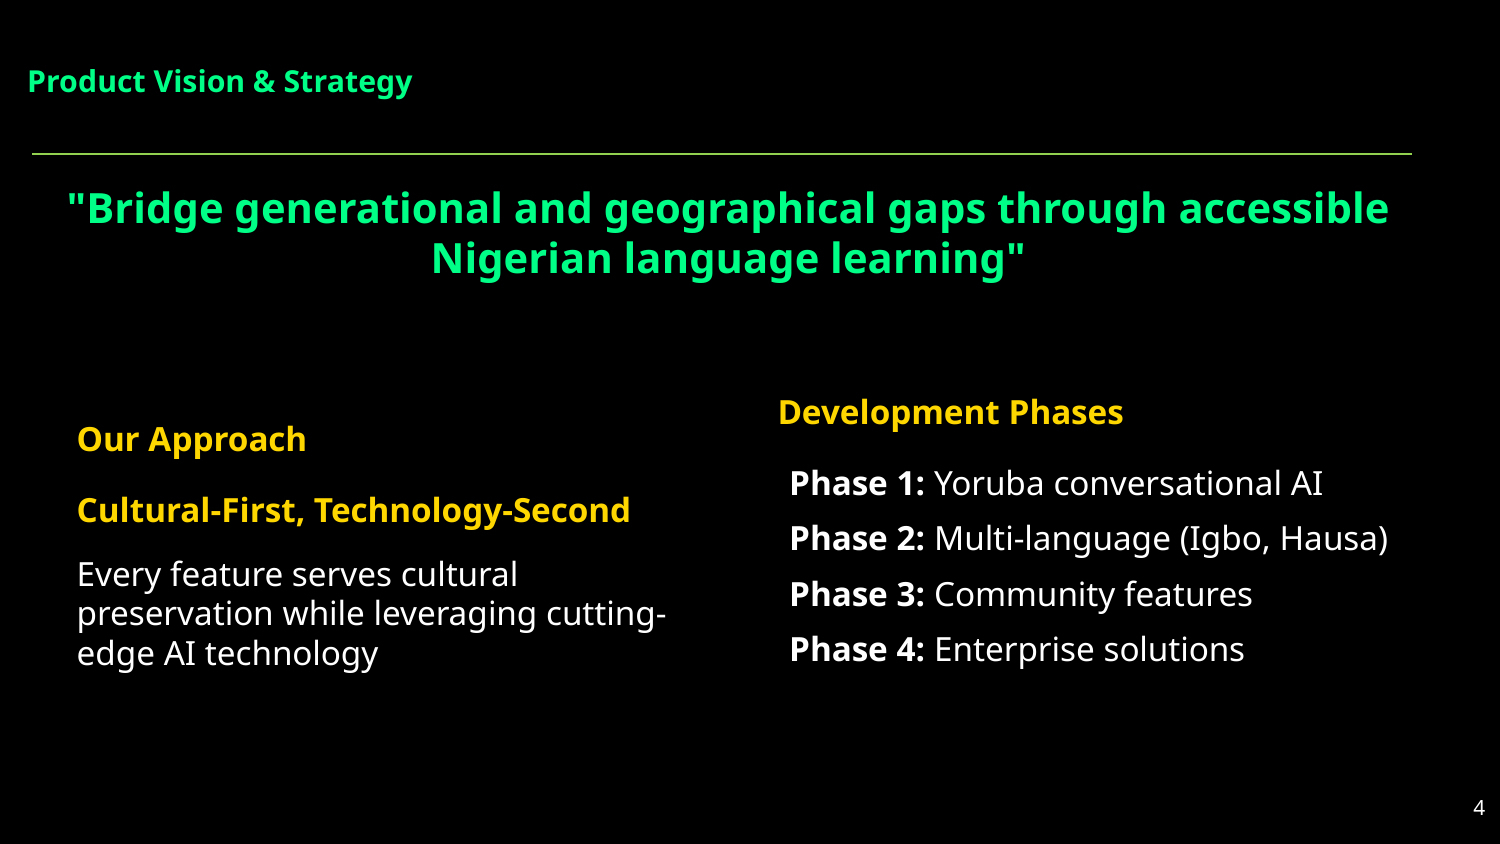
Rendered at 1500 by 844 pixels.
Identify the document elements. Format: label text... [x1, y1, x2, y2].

text_box Development Phases Phase 1: Yoruba conversational AI Phase 2: Multi-language (Igbo, Hausa) Phase 3: Community features Phase 4: Enterprise solutions [762, 383, 1455, 677]
title Product Vision & Strategy [12, 47, 1410, 151]
text_box Our Approach Cultural-First, Technology-Second Every feature serves cultural preservation while leveraging cutting-edge AI technology [61, 410, 720, 680]
slide_number ‹#› [1409, 779, 1500, 844]
title "Bridge generational and geographical gaps through accessible Nigerian language learning" [20, 167, 1437, 378]
